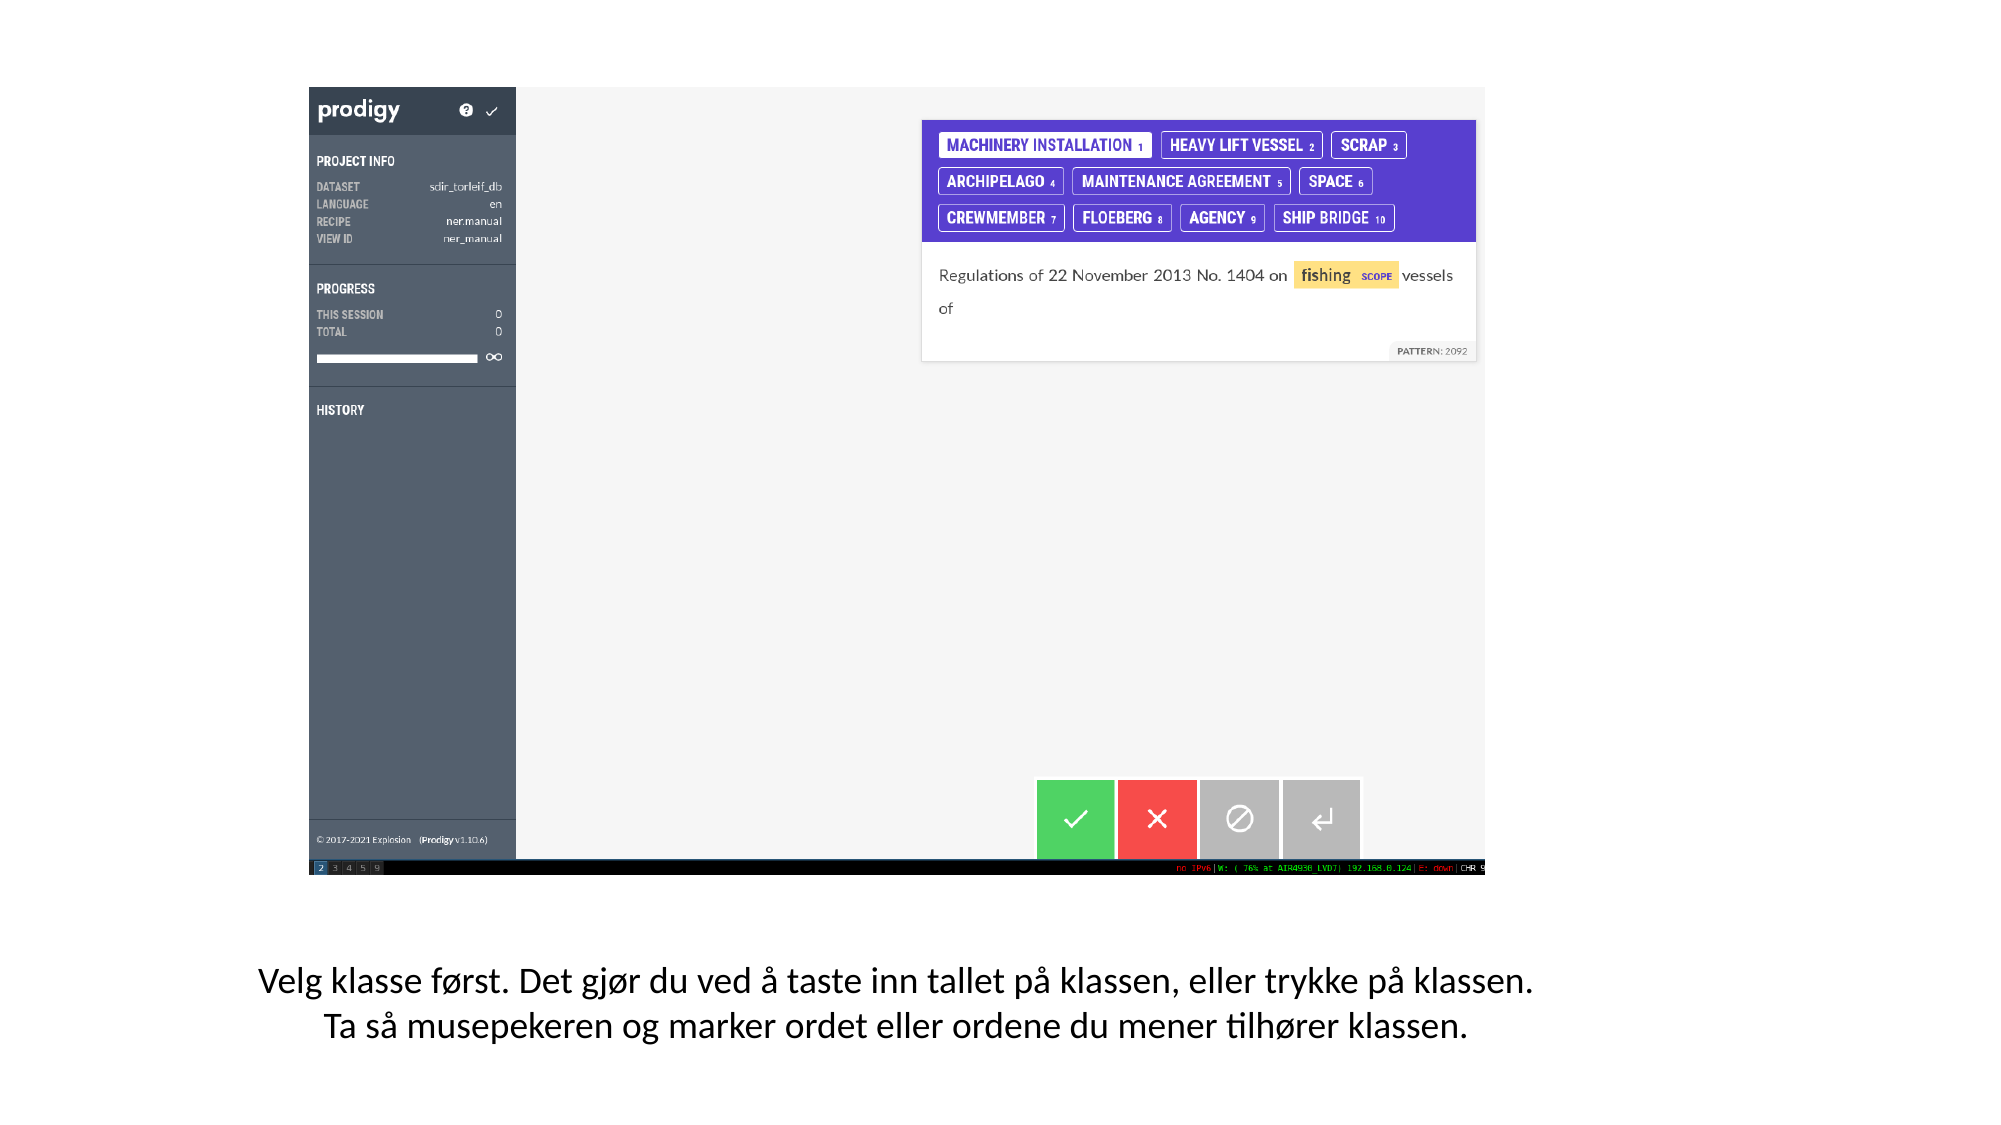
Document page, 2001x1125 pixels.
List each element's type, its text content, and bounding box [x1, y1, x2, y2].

picture [309, 87, 1485, 875]
text_box Velg klasse først. Det gjør du ved å taste inn tallet på klassen, eller trykke på klassen. Ta så musepekeren og marker ordet eller ordene du mener tilhører klassen. [148, 948, 1646, 1054]
